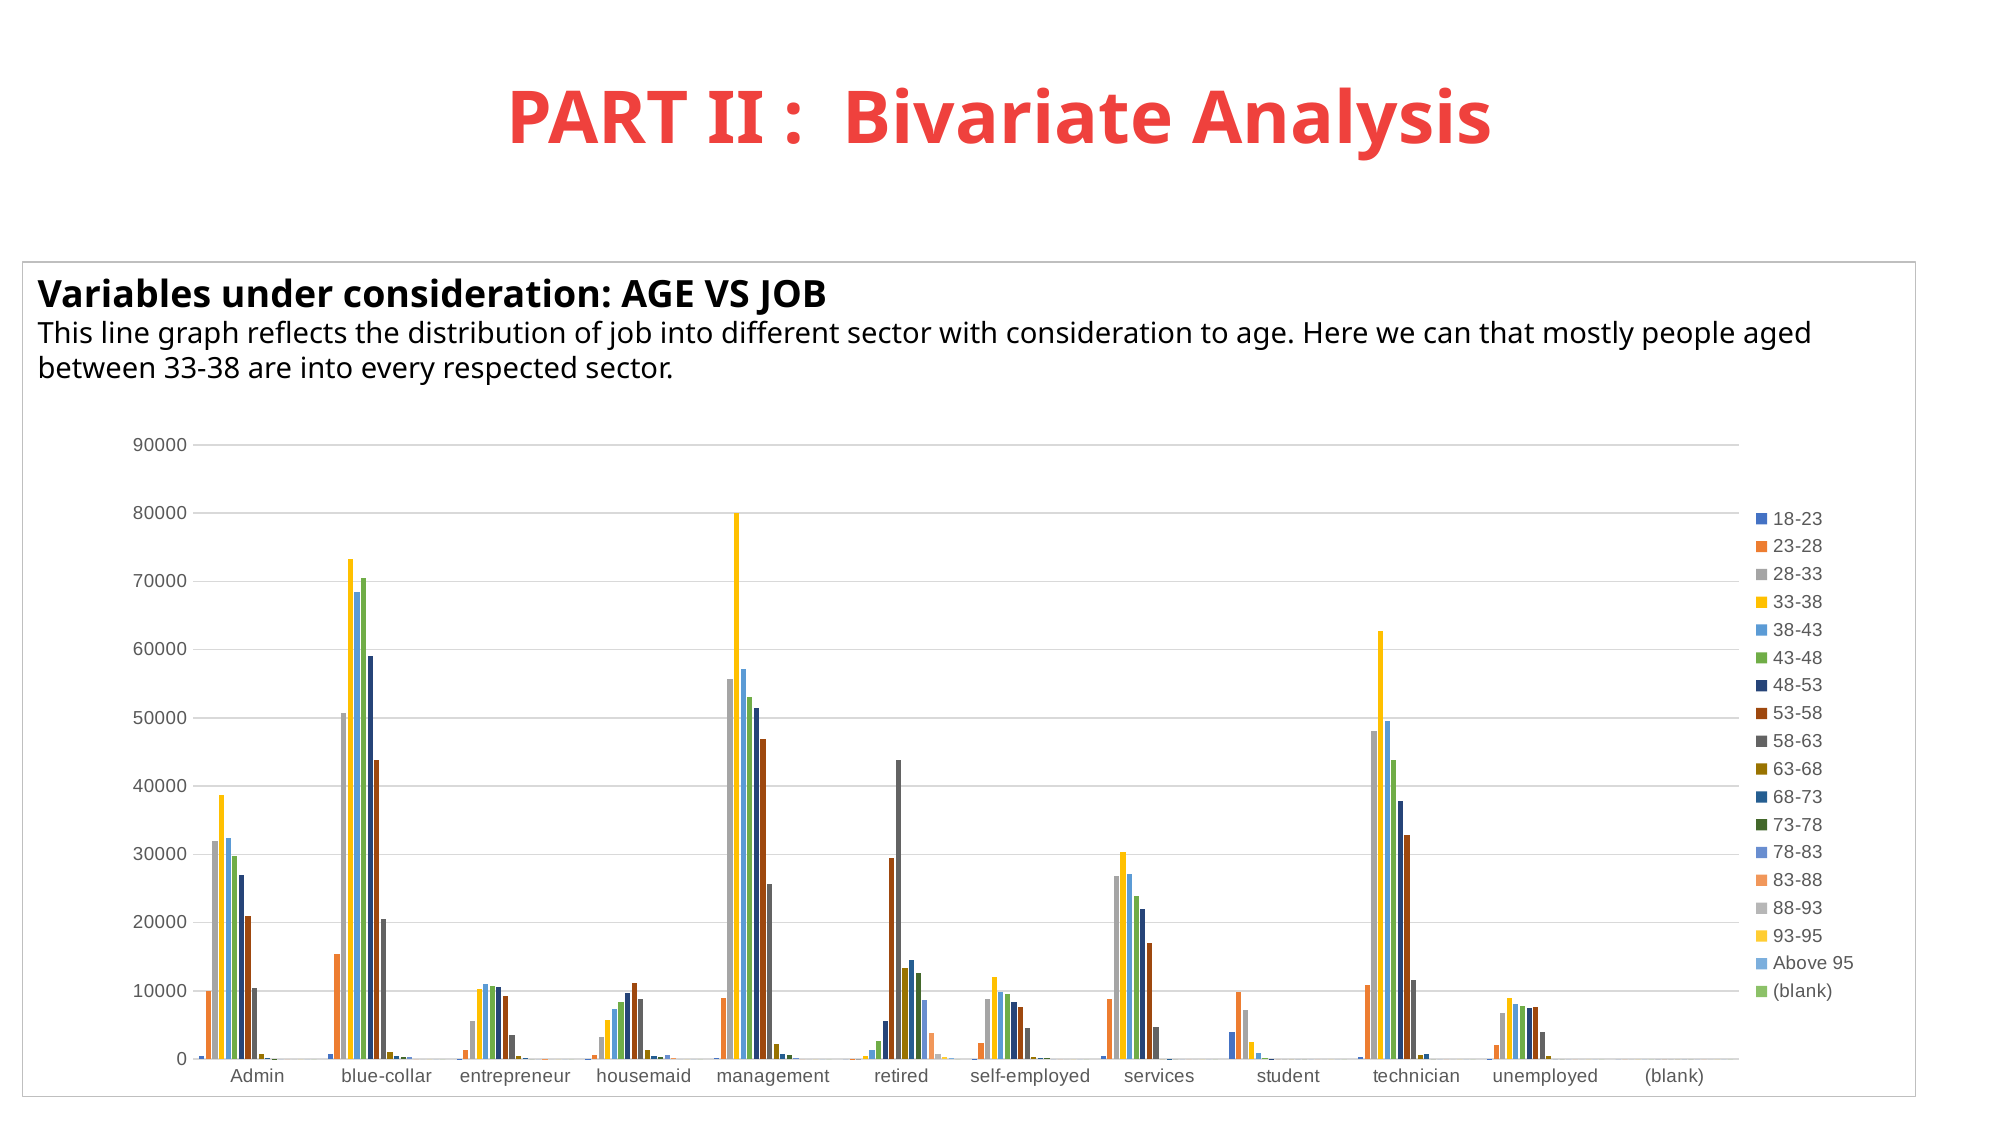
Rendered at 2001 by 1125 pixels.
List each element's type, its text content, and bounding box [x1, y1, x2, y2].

text_box Variables under consideration: AGE VS JOB This line graph reflects the distribution of job into different sector with consideration to age. Here we can that mostly people aged between 33-38 are into every respected sector. [22, 262, 1916, 1097]
title PART II : Bivariate Analysis [137, 59, 1863, 262]
chart [126, 413, 1874, 1097]
